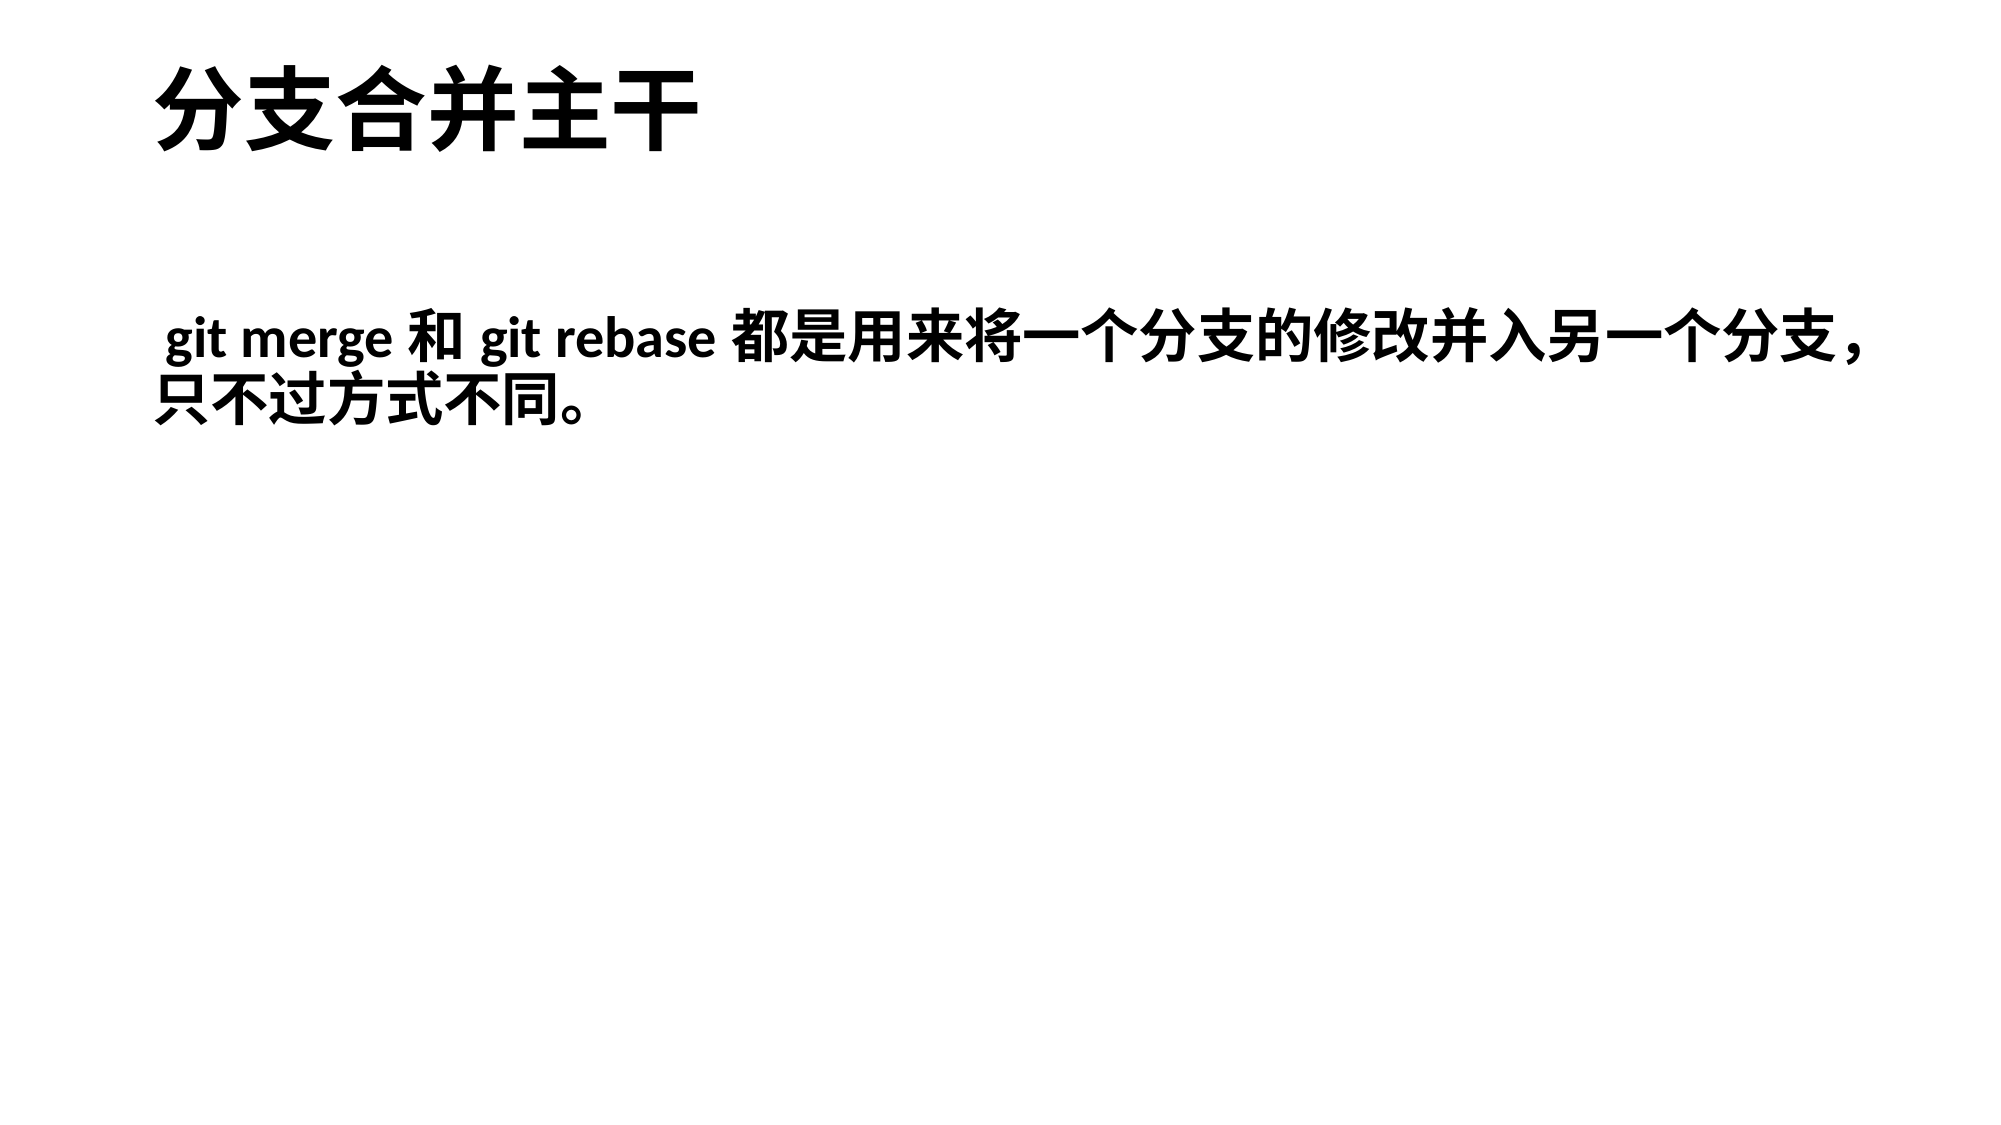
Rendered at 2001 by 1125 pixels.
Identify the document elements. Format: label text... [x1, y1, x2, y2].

list git merge和git rebase都是用来将一个分支的修改并入另一个分支，只不过方式不同。 [137, 299, 1863, 1014]
title 分支合并主干 [137, 59, 1863, 278]
